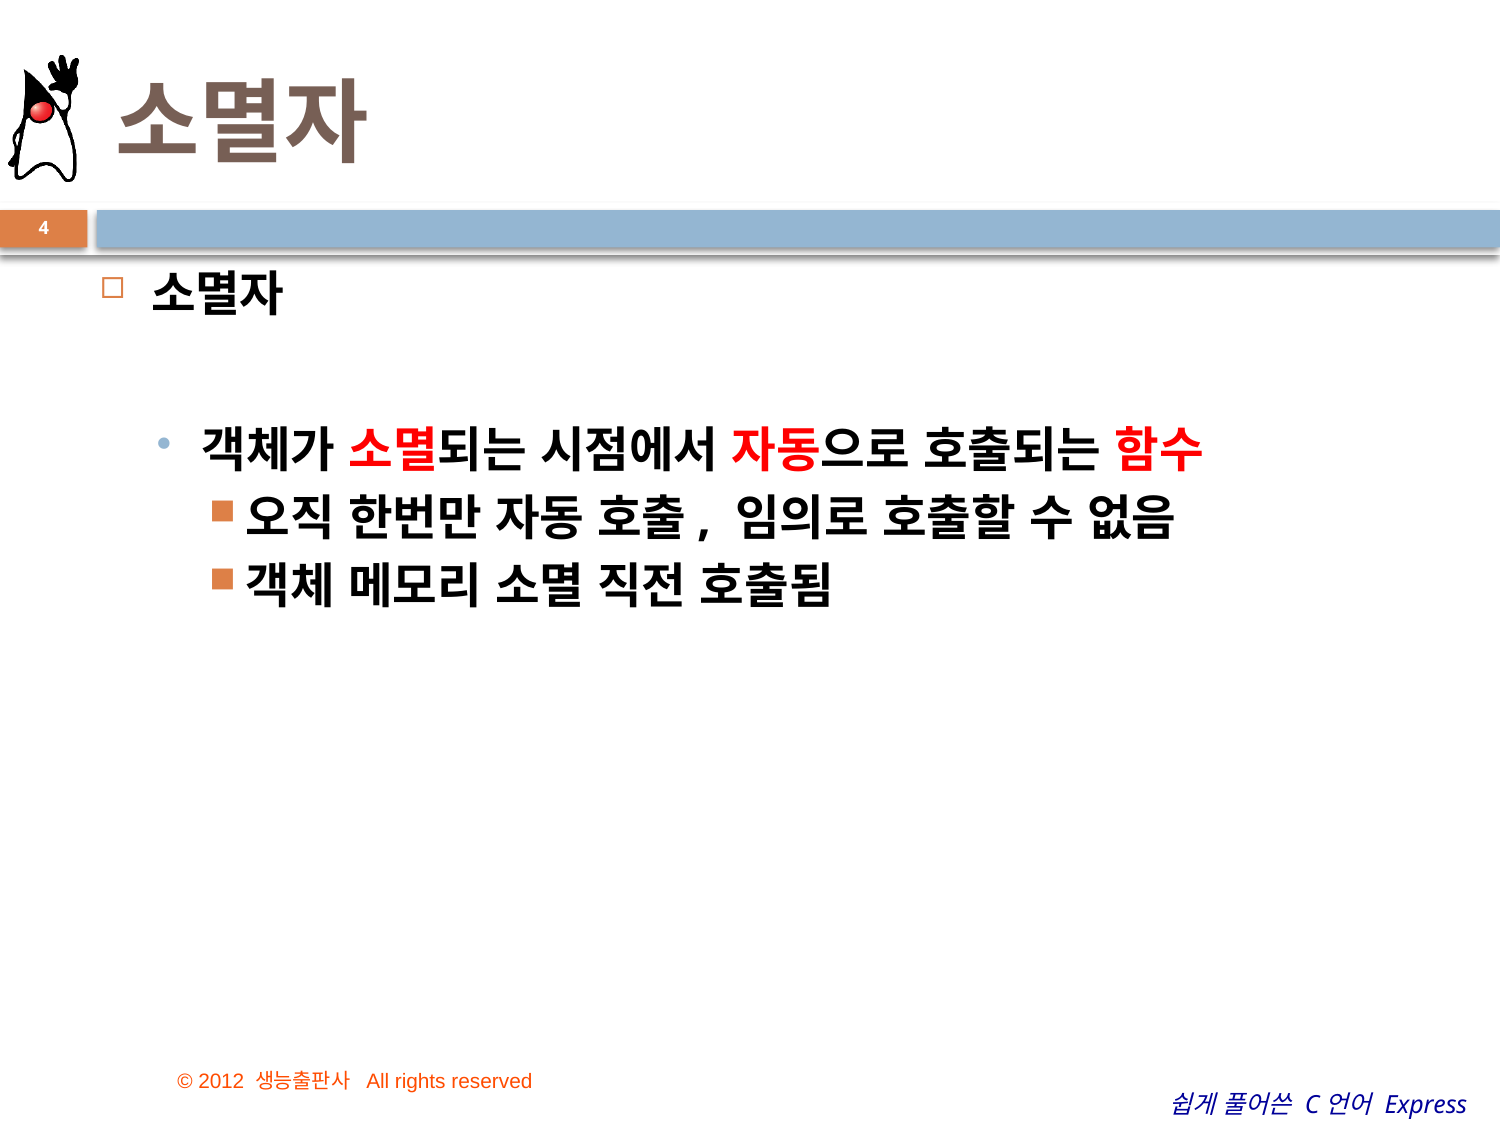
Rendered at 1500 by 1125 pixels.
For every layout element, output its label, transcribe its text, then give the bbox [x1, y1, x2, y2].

picture [8, 55, 79, 182]
title 소멸자 [100, 37, 1438, 200]
slide_number 4 [0, 208, 88, 249]
list 소멸자 객체가 소멸되는 시점에서 자동으로 호출되는 함수 오직 한번만 자동 호출, 임의로 호출할 수 없음 객체 메모리 소멸 직전 호출됨 [85, 255, 1423, 622]
